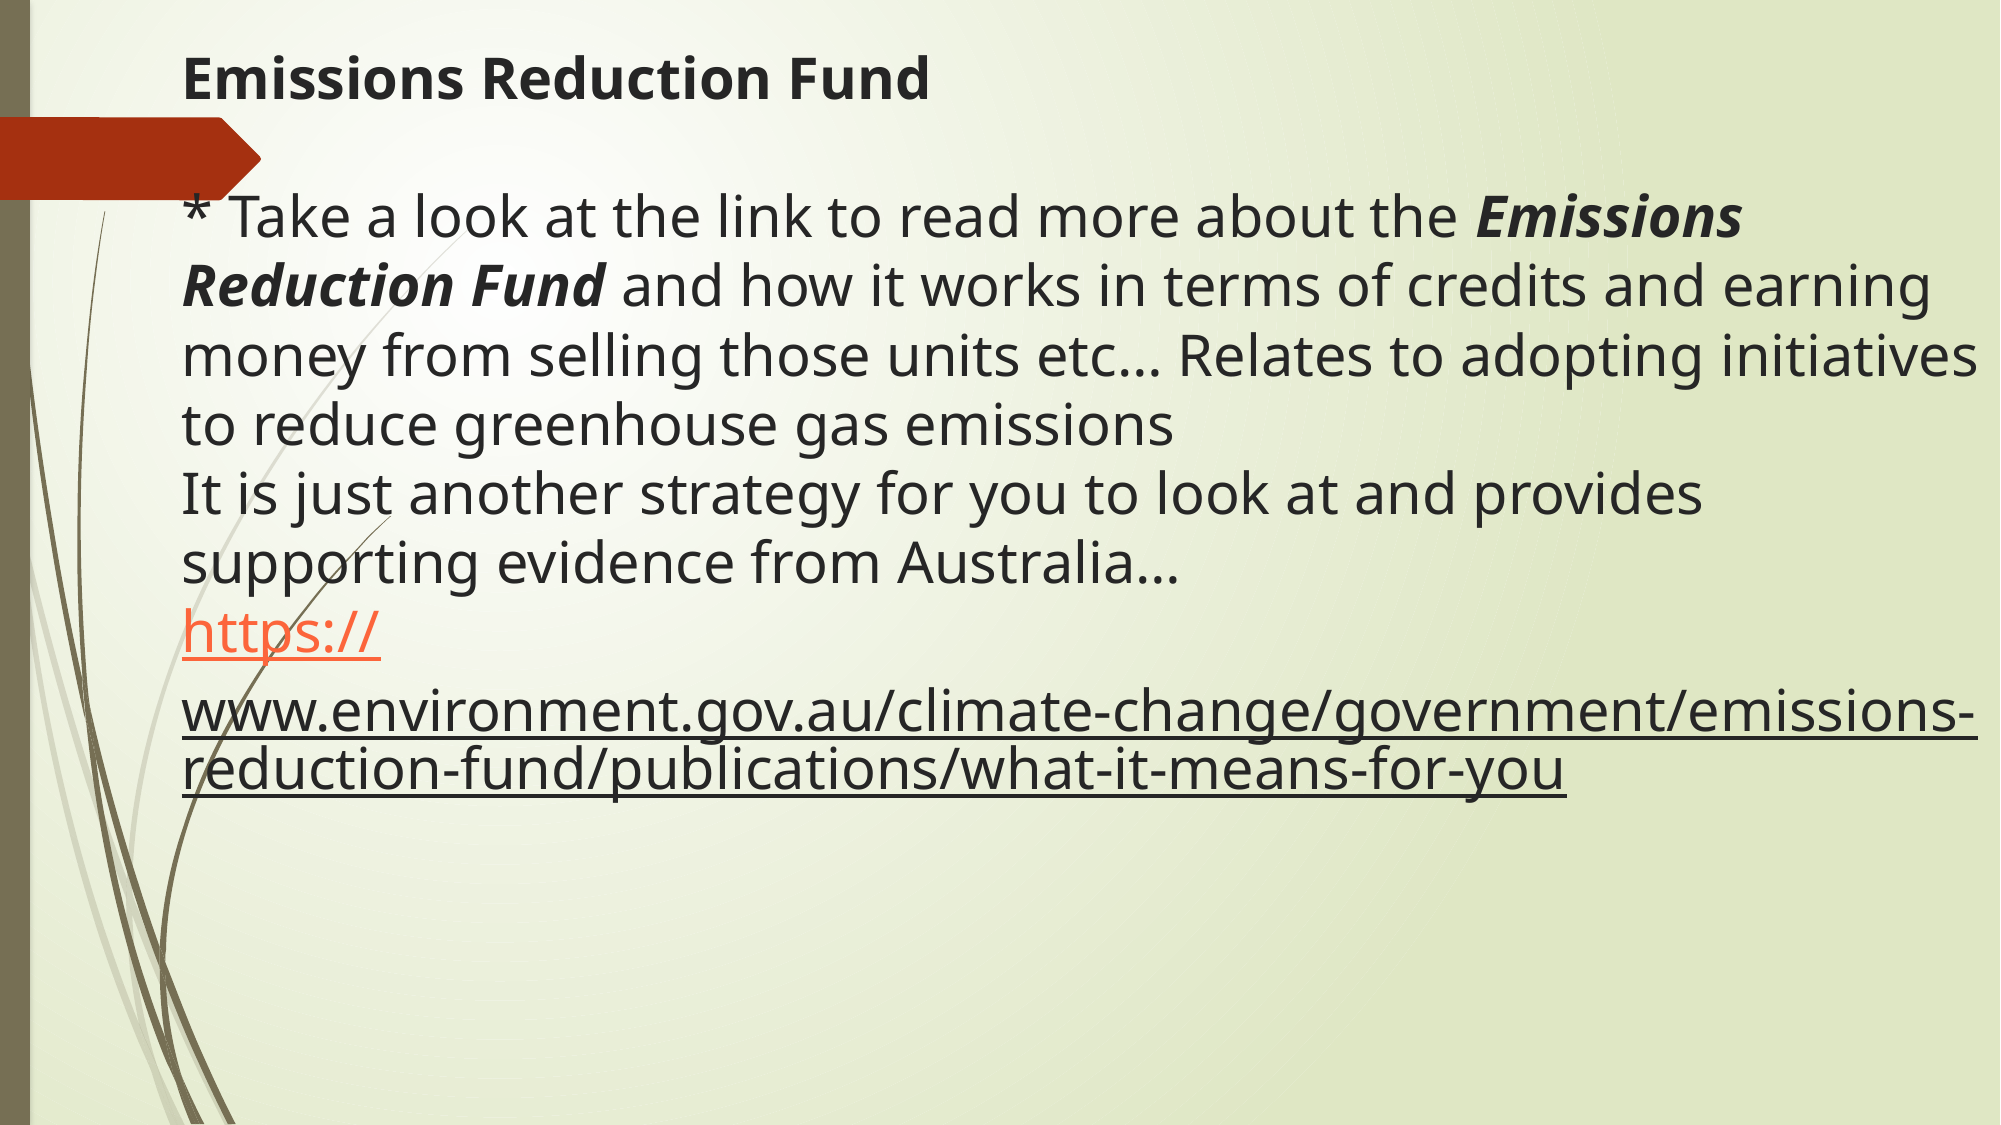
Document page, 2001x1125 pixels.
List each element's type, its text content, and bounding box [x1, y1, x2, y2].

title Emissions Reduction Fund * Take a look at the link to read more about the Emissions Reduction Fund and how it works in terms of credits and earning money from selling those units etc… Relates to adopting initiatives to reduce greenhouse gas emissions It is just another strategy for you to look at and provides supporting evidence from Australia… https://www.environment.gov.au/climate-change/government/emissions-reduction-fund/publications/what-it-means-for-you [166, 33, 2000, 909]
